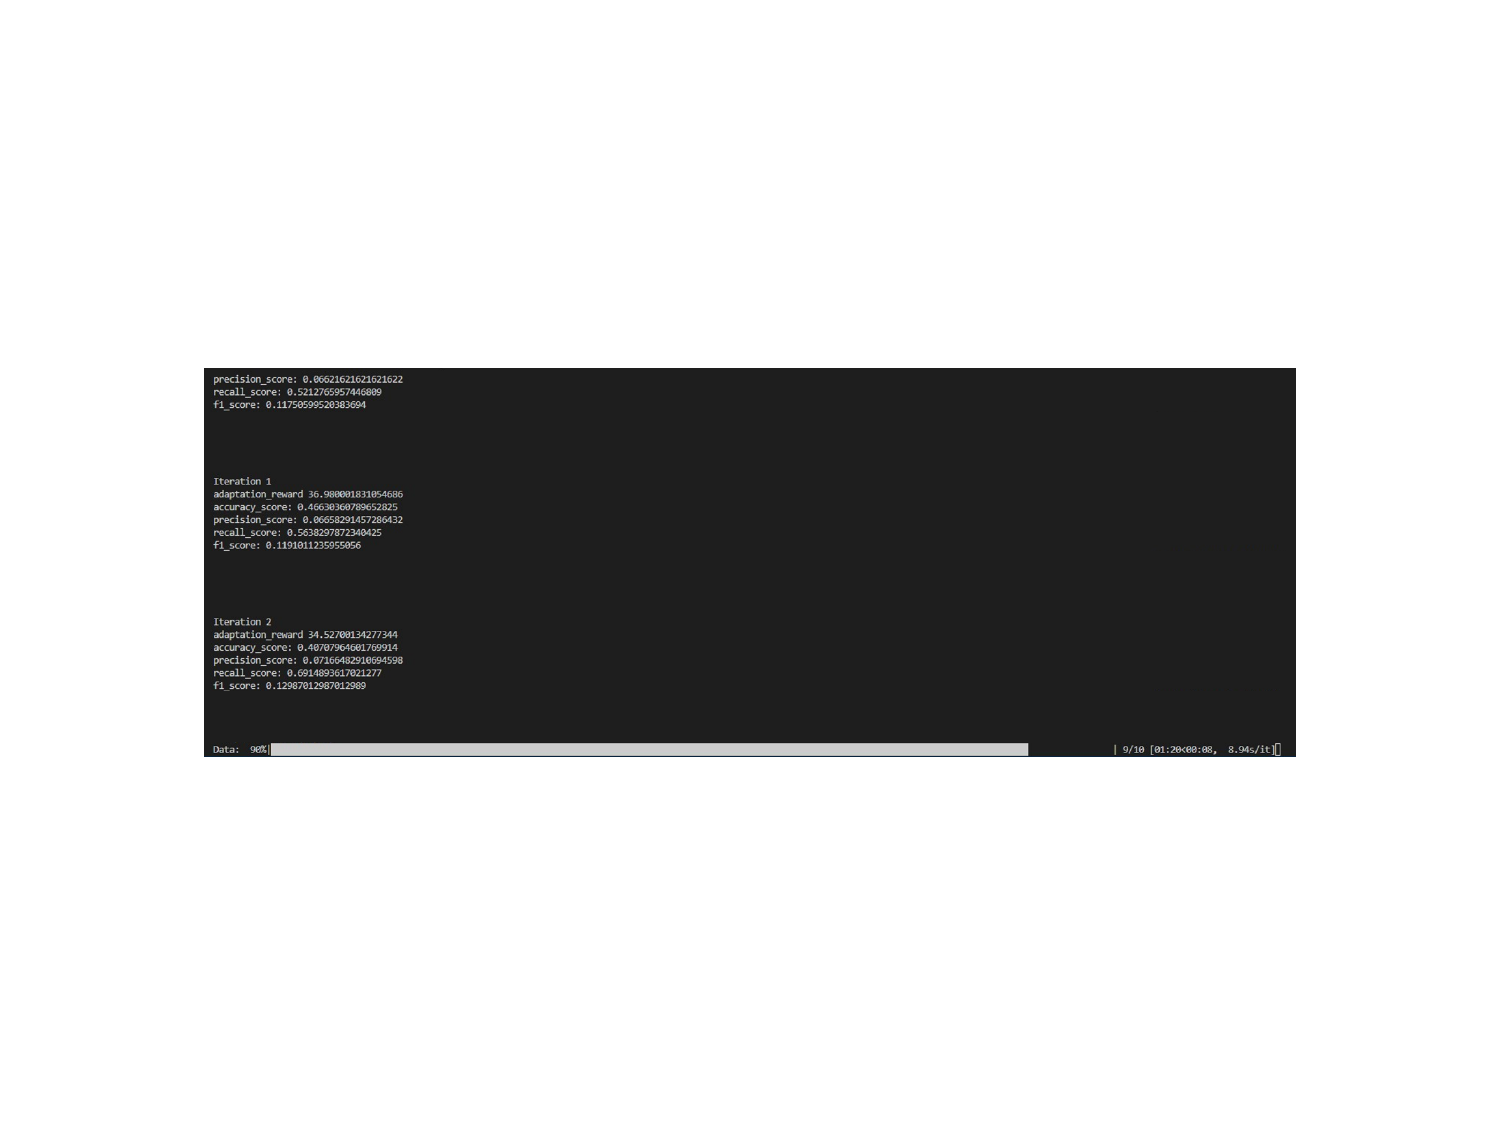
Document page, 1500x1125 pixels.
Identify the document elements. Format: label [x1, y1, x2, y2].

picture [204, 368, 1296, 757]
